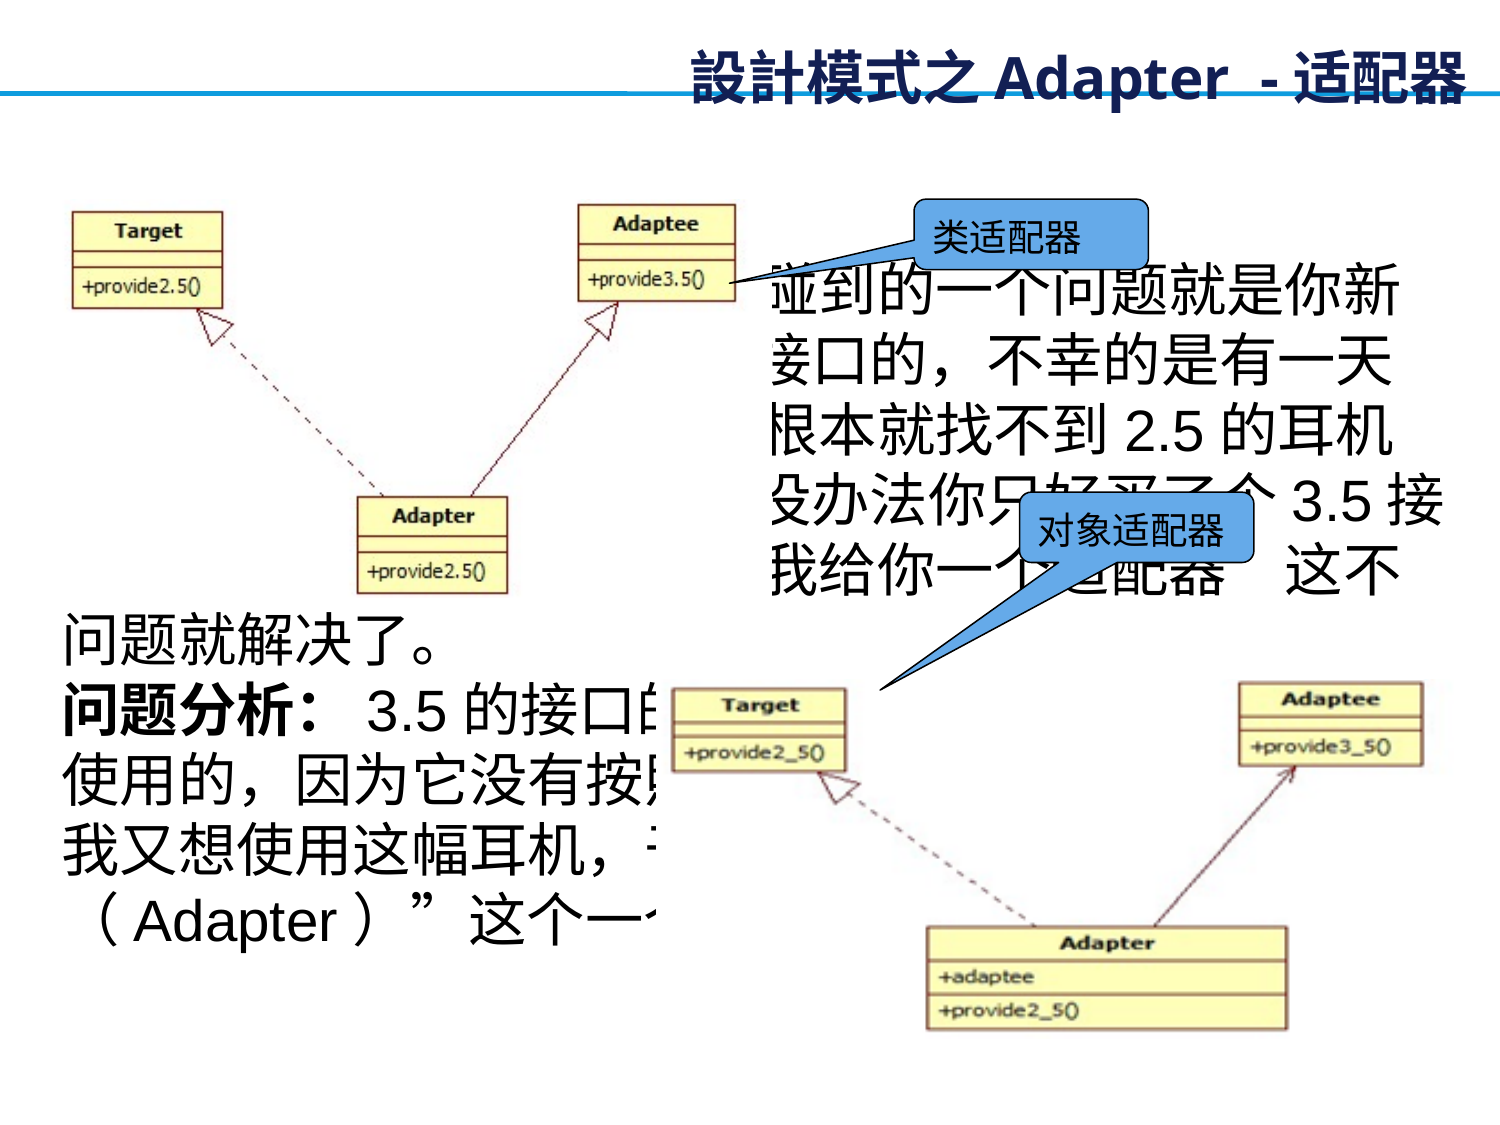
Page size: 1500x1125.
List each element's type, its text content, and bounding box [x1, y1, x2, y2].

title 設計模式之Adapter -适配器 [133, 11, 1484, 142]
text_box 对象适配器 [896, 492, 1254, 678]
picture [58, 198, 772, 598]
text_box 类适配器 [777, 199, 1149, 277]
text_box 问题引出：大家生活中可能碰到的一个问题就是你新买的手机自带的耳机是2.5接口的，不幸的是有一天你的耳机坏了，你去市面上根本就找不到2.5的耳机了，基本上是3.5接口了，没办法你只好买了个3.5接口的耳机，老板告诉你：“我给你一个适配器”这不问题就解决了。 问题分析：3.5的接口的耳机在你手机上本来是没法使用的，因为它没有按照2.5接口的设计啊，而现在我又想使用这幅耳机，于是乎有了“适配器（Adapter）”这个一个东西出来了。 [46, 246, 1465, 1031]
picture [656, 679, 1467, 1039]
